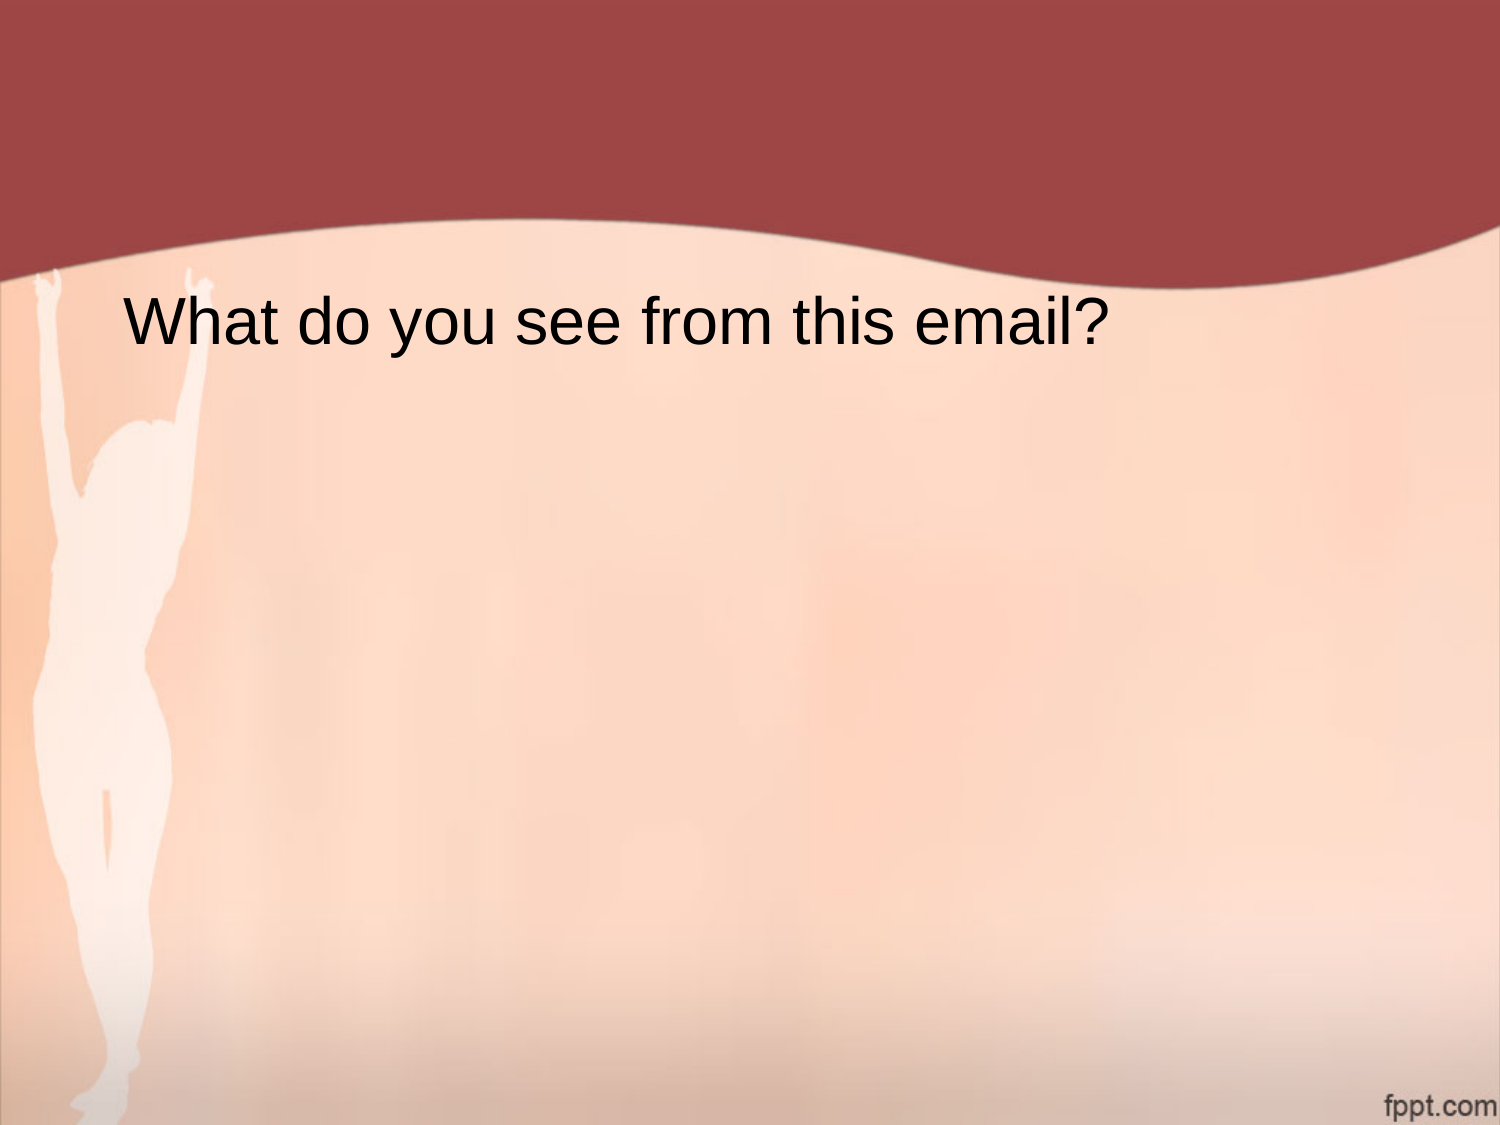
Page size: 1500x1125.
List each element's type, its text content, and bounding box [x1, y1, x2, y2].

list What do you see from this email? [75, 262, 1425, 1005]
picture [0, 0, 1500, 1125]
